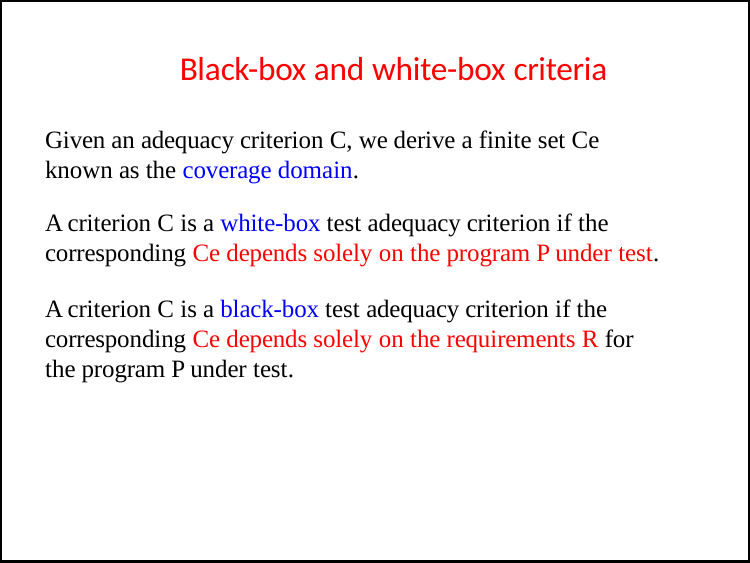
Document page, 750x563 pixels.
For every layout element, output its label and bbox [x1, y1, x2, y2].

text_box [0, 0, 750, 563]
